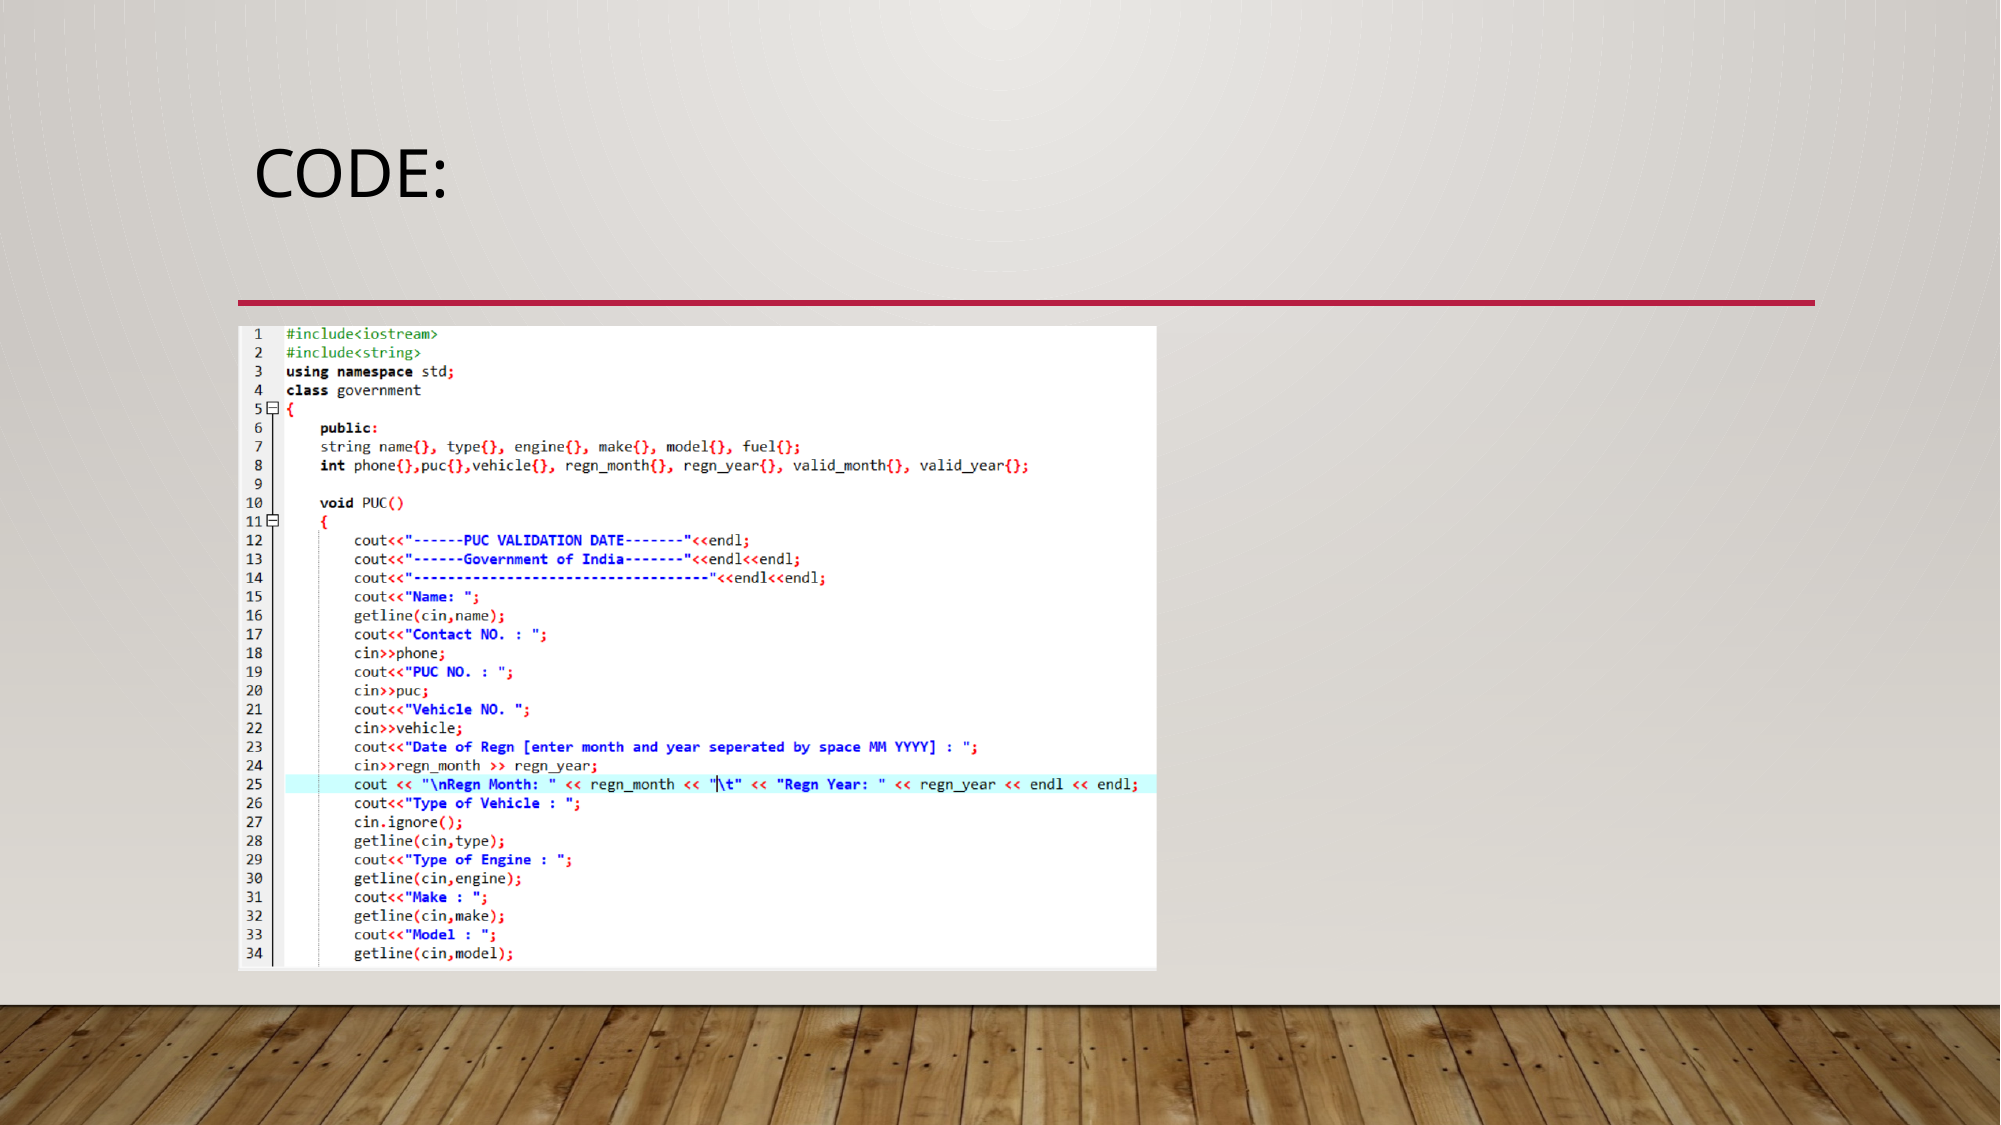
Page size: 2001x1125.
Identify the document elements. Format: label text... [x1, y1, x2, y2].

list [237, 325, 1157, 971]
title CODE: [238, 131, 1814, 305]
picture [0, 1005, 2000, 1125]
